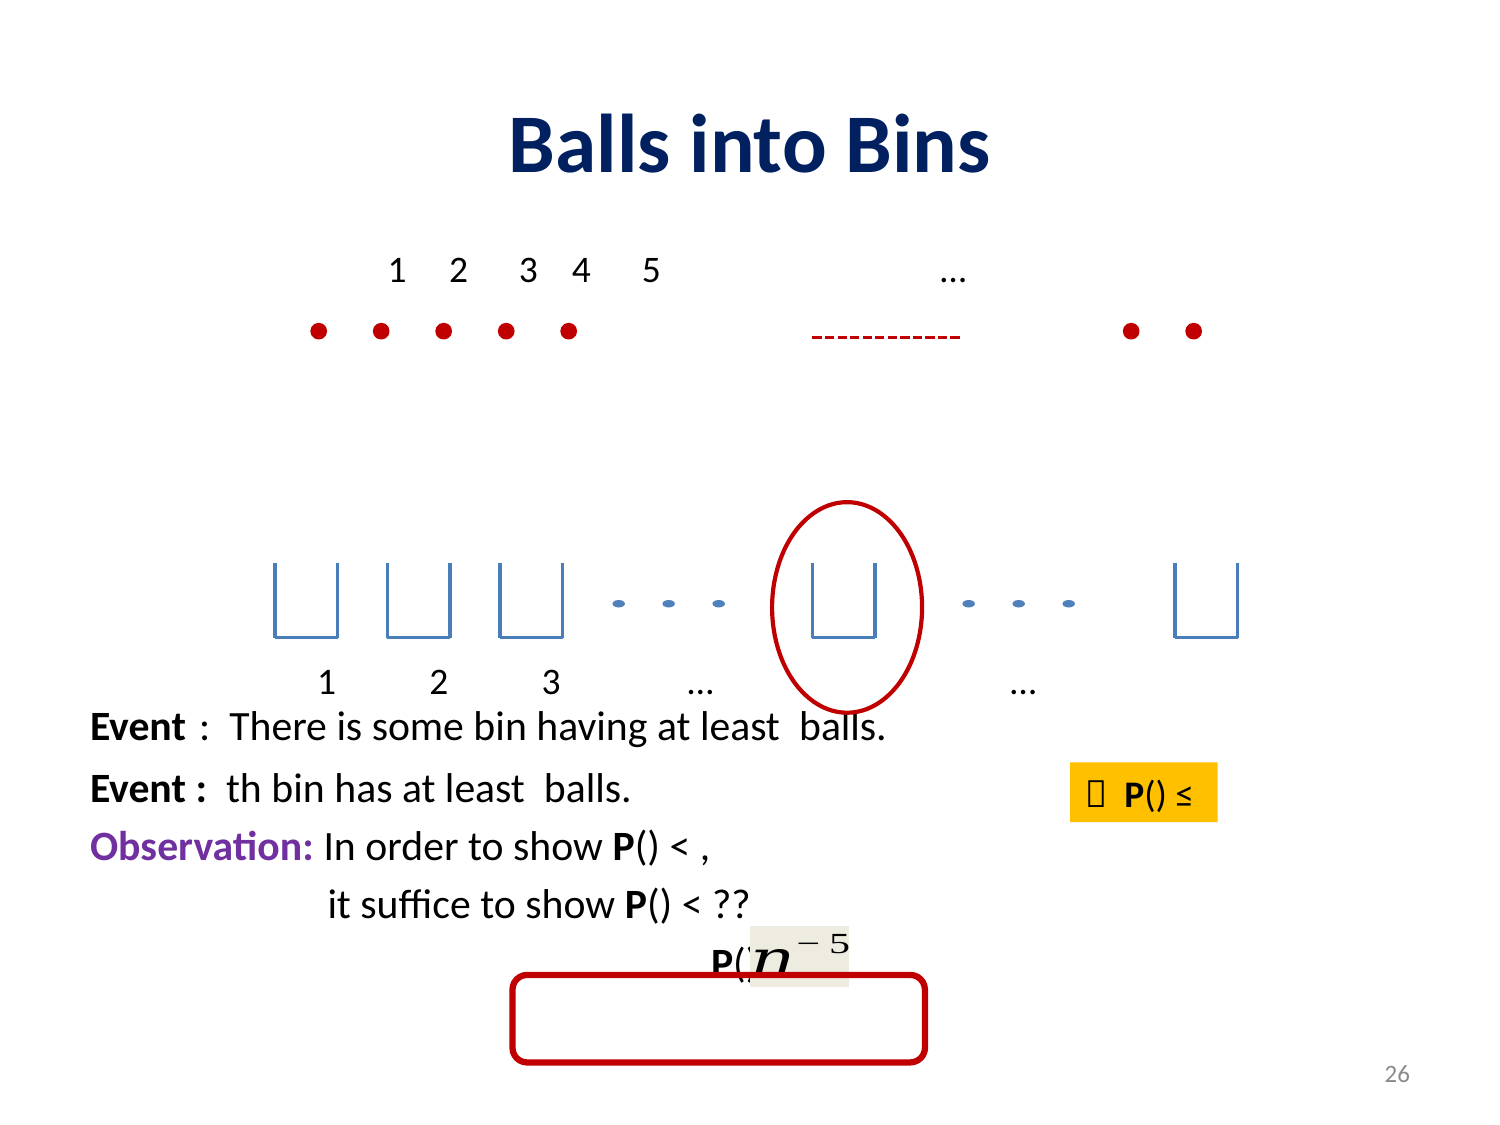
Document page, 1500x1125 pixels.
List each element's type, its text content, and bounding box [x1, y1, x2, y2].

text_box [510, 972, 928, 1065]
title Balls into Bins [75, 45, 1425, 233]
text_box [777, 500, 917, 560]
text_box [274, 562, 1243, 711]
slide_number 26 [1074, 1042, 1425, 1103]
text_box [287, 237, 1239, 338]
